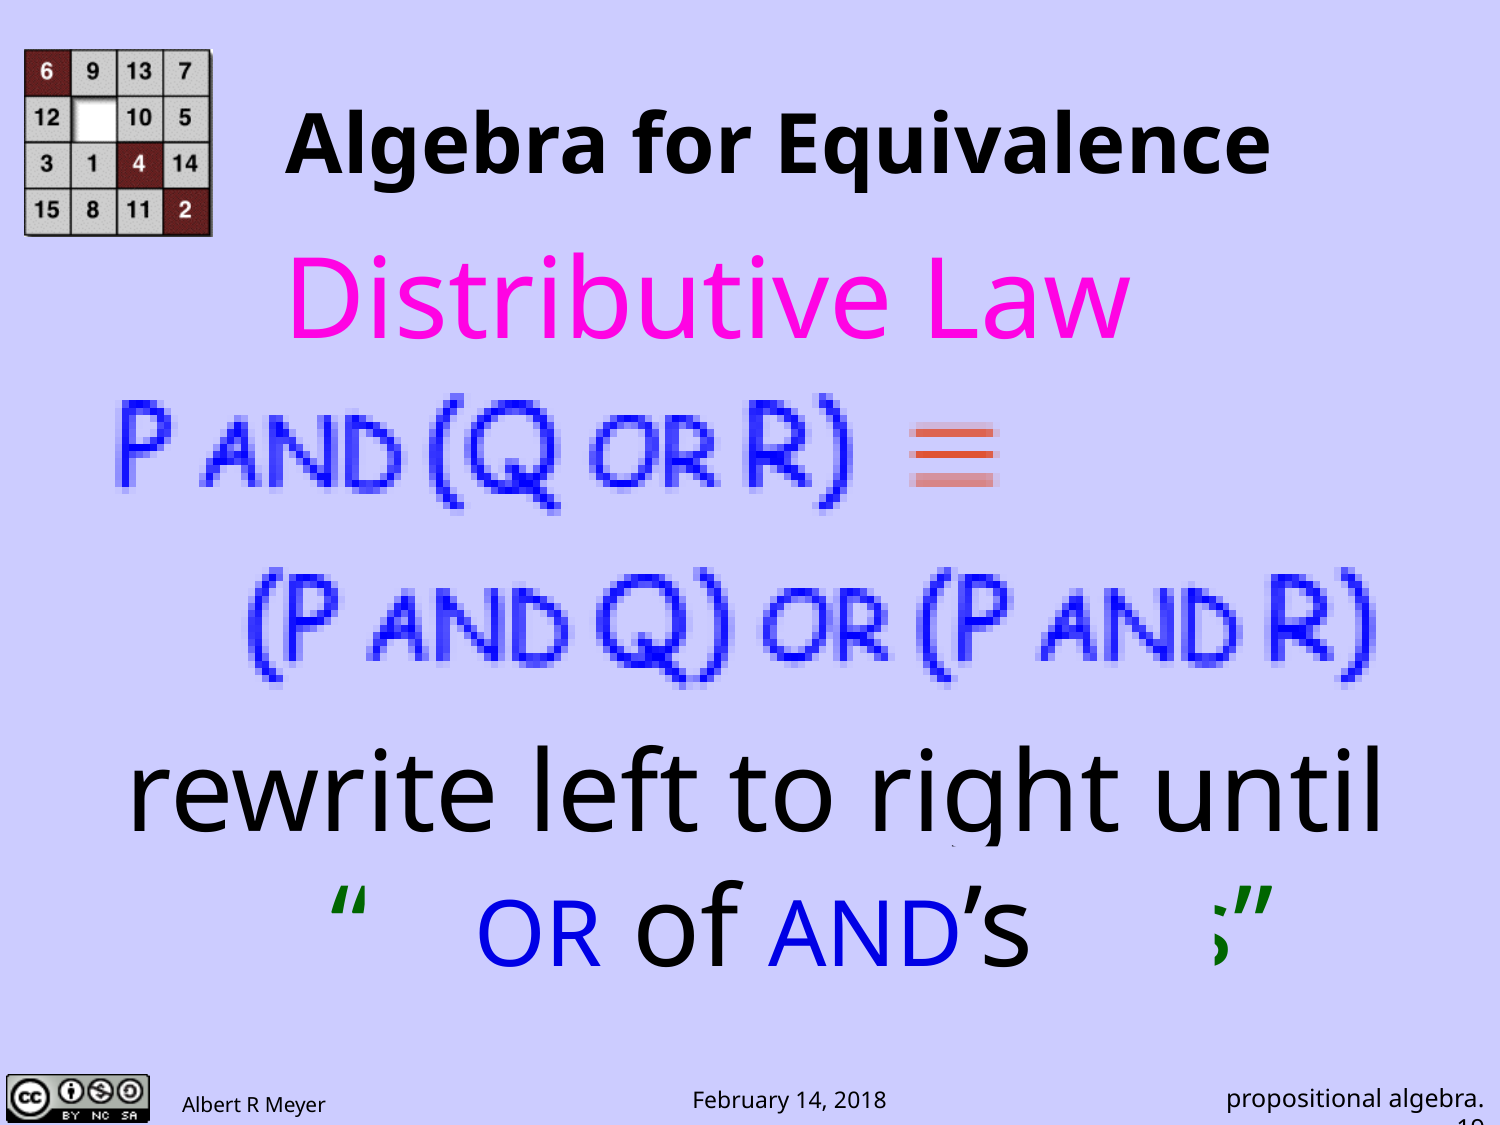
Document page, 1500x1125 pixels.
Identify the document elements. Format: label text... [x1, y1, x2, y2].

slide_number propositional algebra.19 [1191, 1074, 1500, 1121]
text_box OR of AND’s [364, 846, 1215, 997]
title Algebra for Equivalence [270, 57, 1386, 223]
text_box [101, 372, 1404, 706]
text_box Distributive Law [268, 218, 1253, 369]
picture [6, 1074, 150, 1123]
text_box rewrite left to right until “sum of products” [111, 713, 1404, 996]
picture [24, 49, 213, 237]
